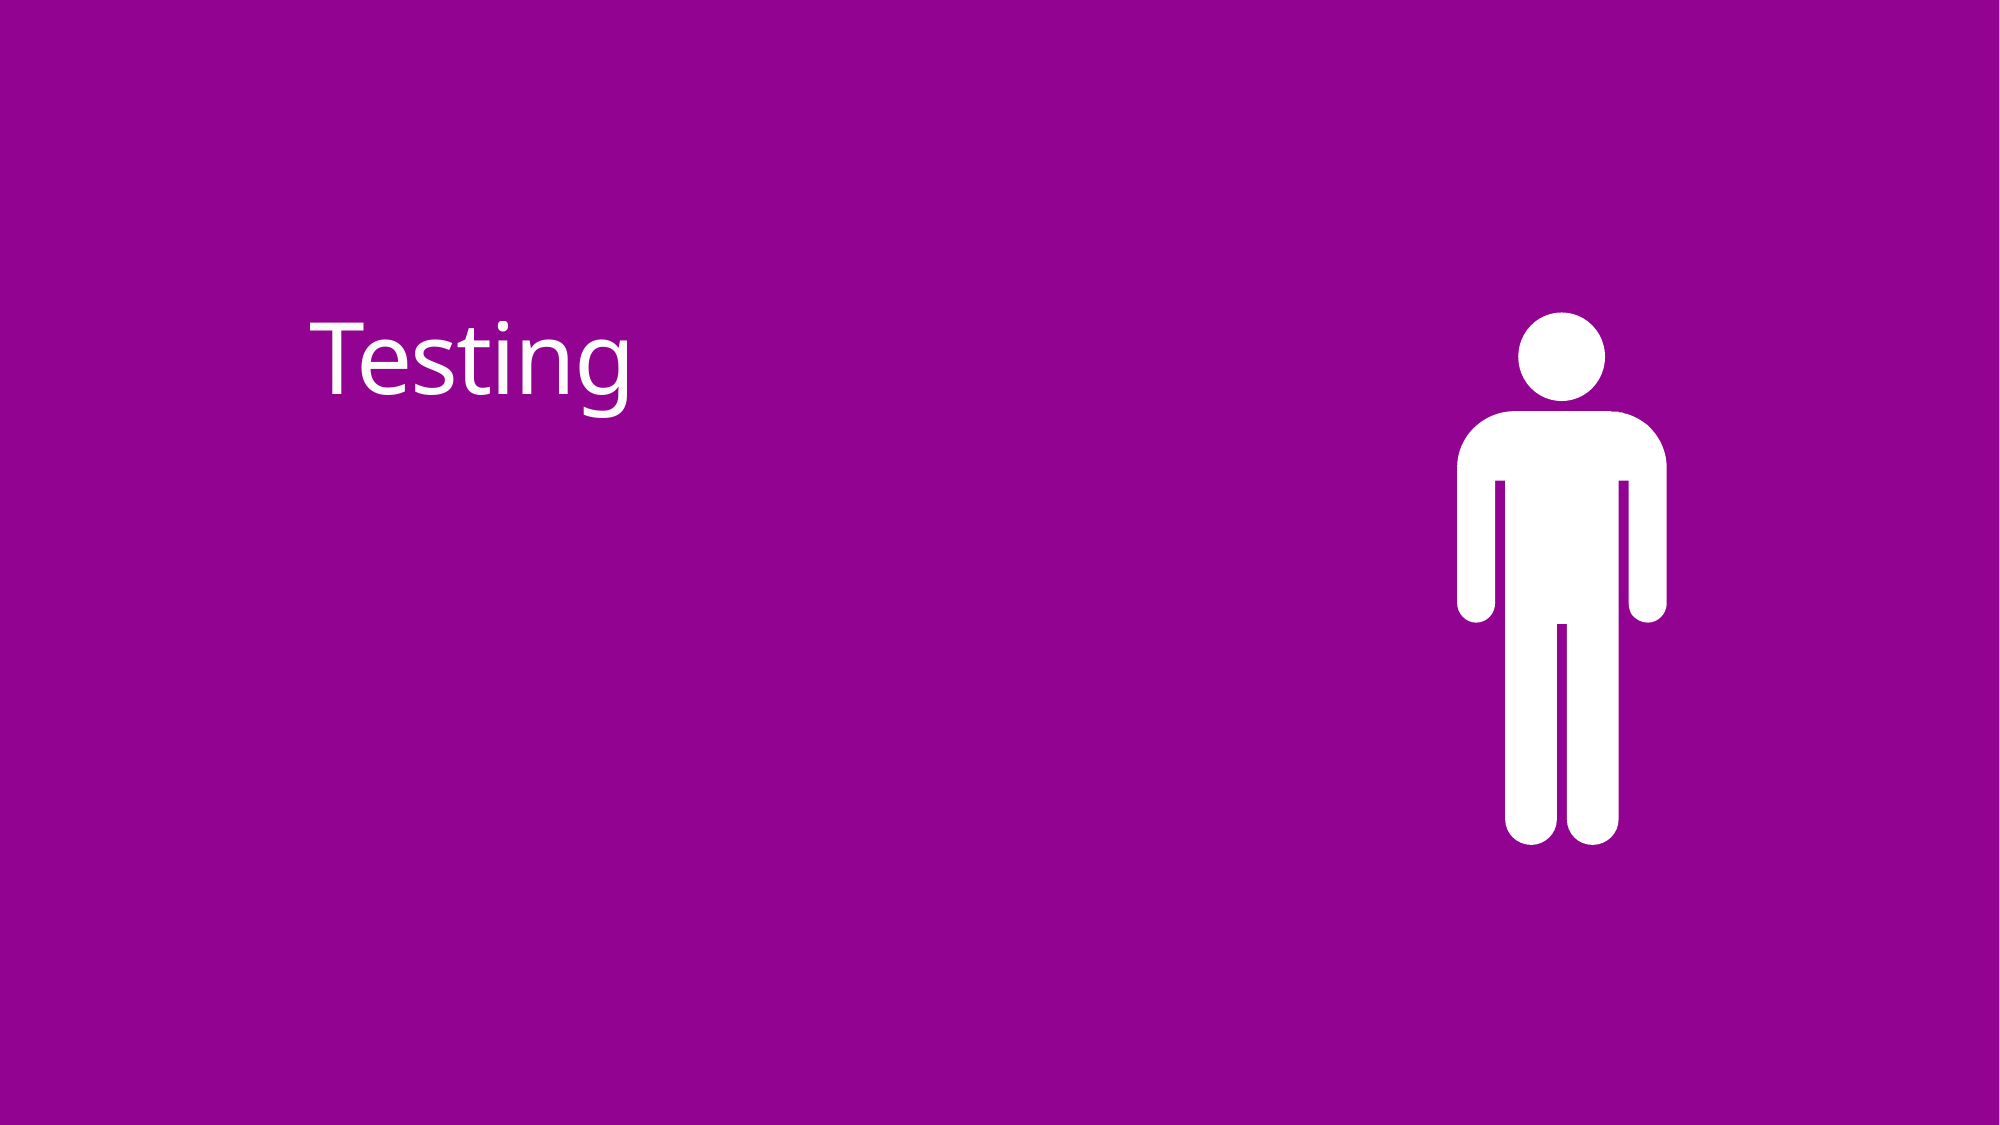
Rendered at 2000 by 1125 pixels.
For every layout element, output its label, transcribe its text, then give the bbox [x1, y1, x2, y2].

title Testing [309, 237, 1000, 488]
